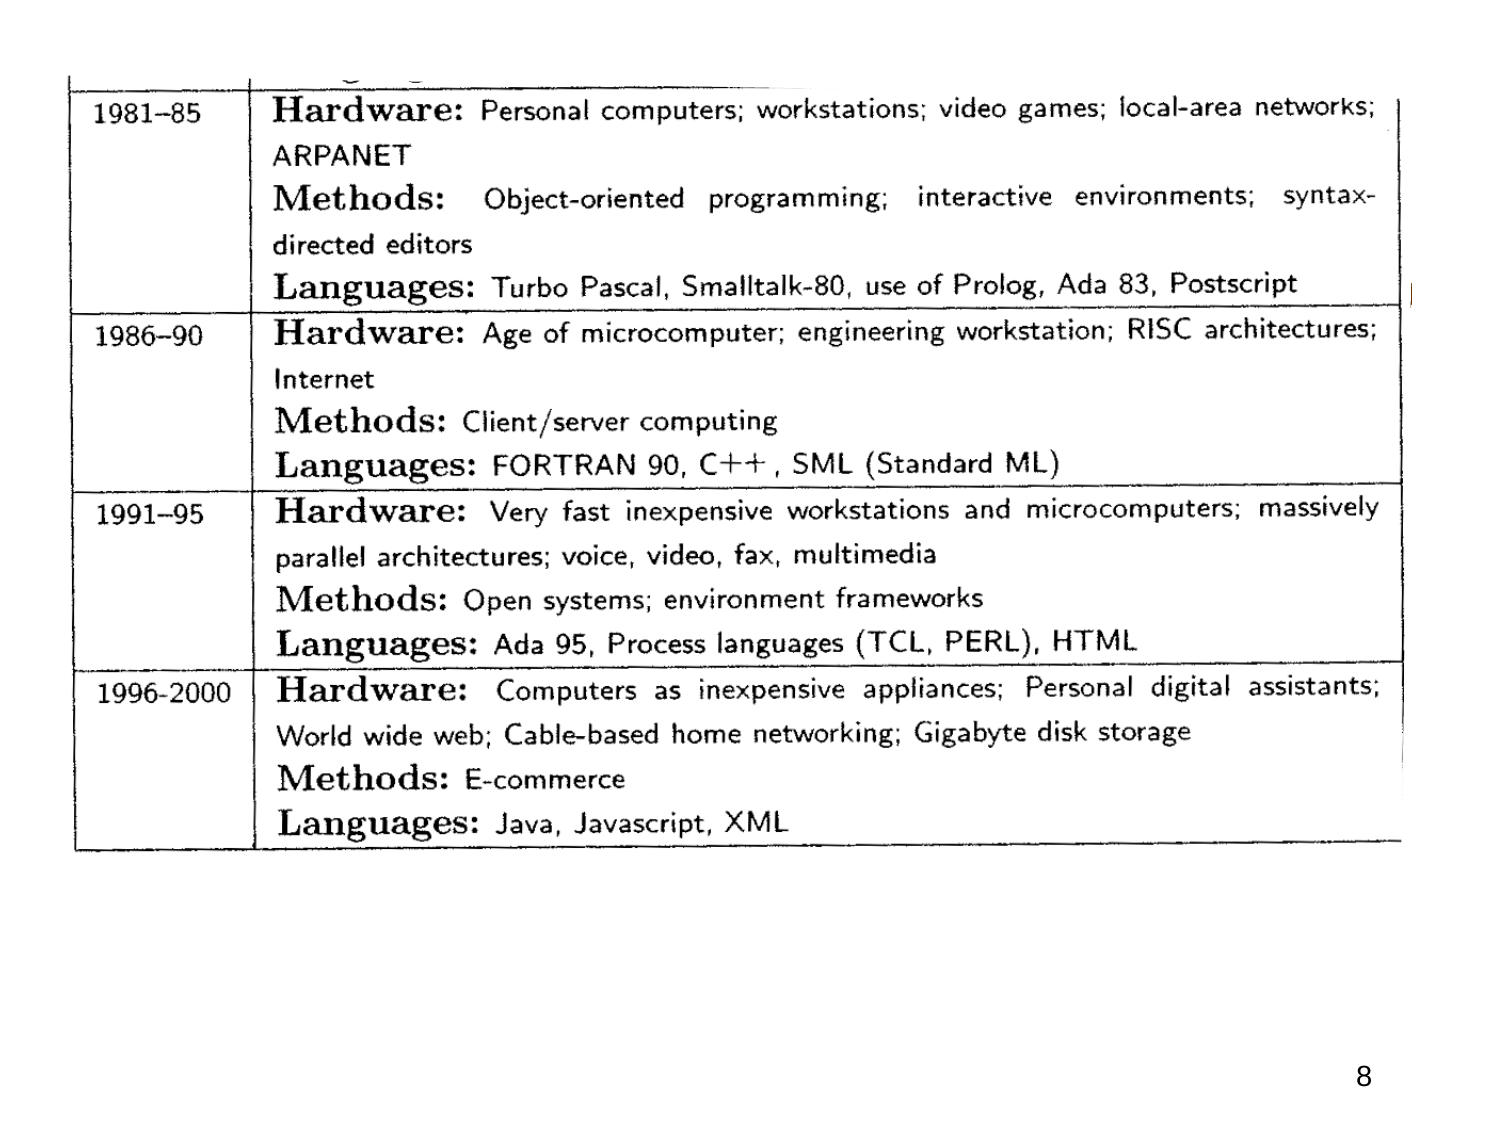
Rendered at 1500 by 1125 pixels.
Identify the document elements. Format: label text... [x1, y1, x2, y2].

picture [31, 86, 1408, 868]
slide_number 8 [1074, 1037, 1388, 1113]
